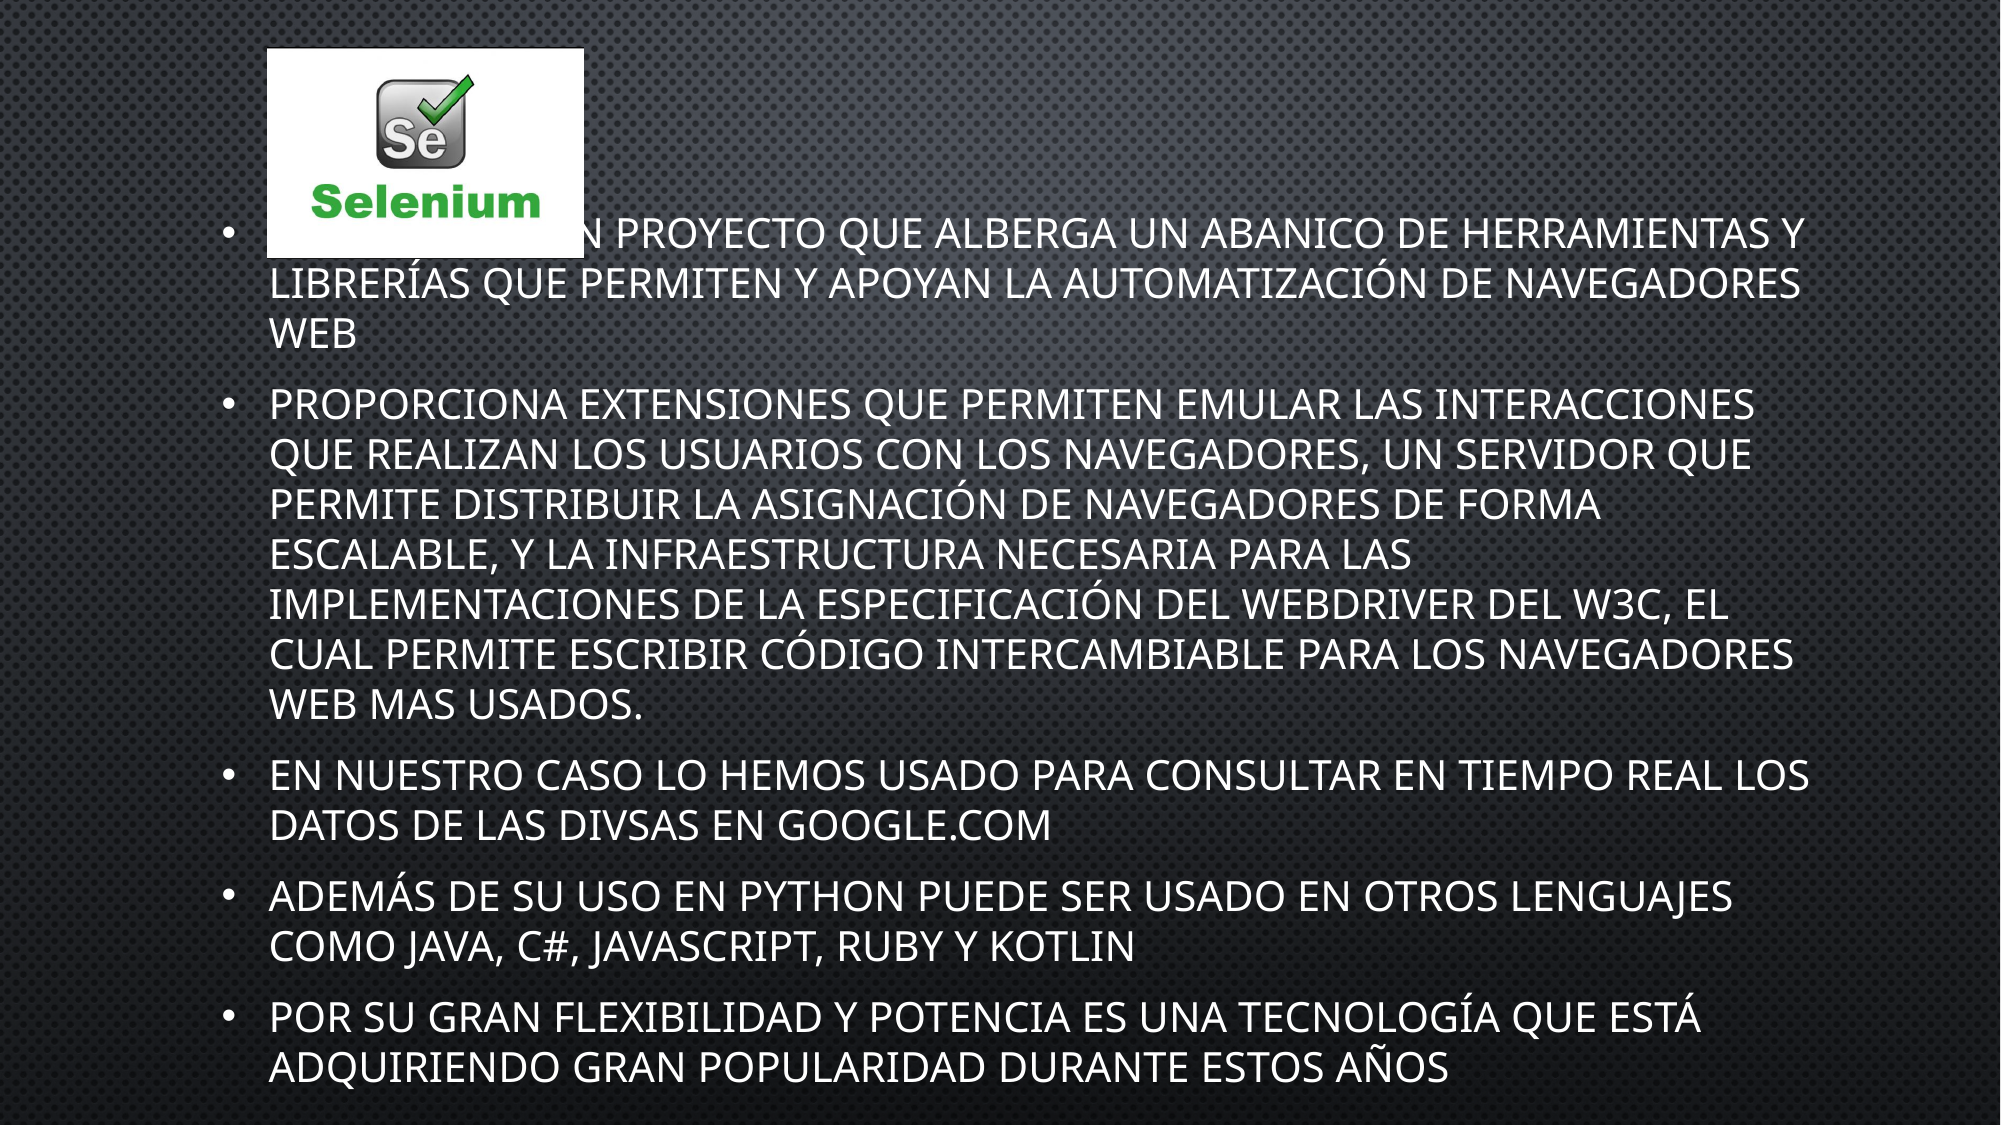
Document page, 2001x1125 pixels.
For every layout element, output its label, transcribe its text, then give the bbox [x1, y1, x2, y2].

picture [266, 47, 584, 259]
list Selenium es un proyecto que alberga un abanico de herramientas y librerías que permiten y apoyan la automatización de navegadores web Proporciona extensiones que permiten emular las interacciones que realizan los usuarios con los navegadores, un servidor que permite distribuir la asignación de navegadores de forma escalable, y la infraestructura necesaria para las implementaciones de la especificación del WebDriver del W3C, el cual permite escribir código intercambiable para los navegadores web mas usados. En nuestro caso lo hemos usado para consultar en tiempo real los datos de las divsas en Google.com Además de su uso en Python puede ser usado en otros lenguajes como Java, c#, javascript, ruby y kotlin Por su gran flexibilidad y potencia es una tecnología que está adquiriendo gran popularidad durante estos años [206, 258, 1846, 1039]
